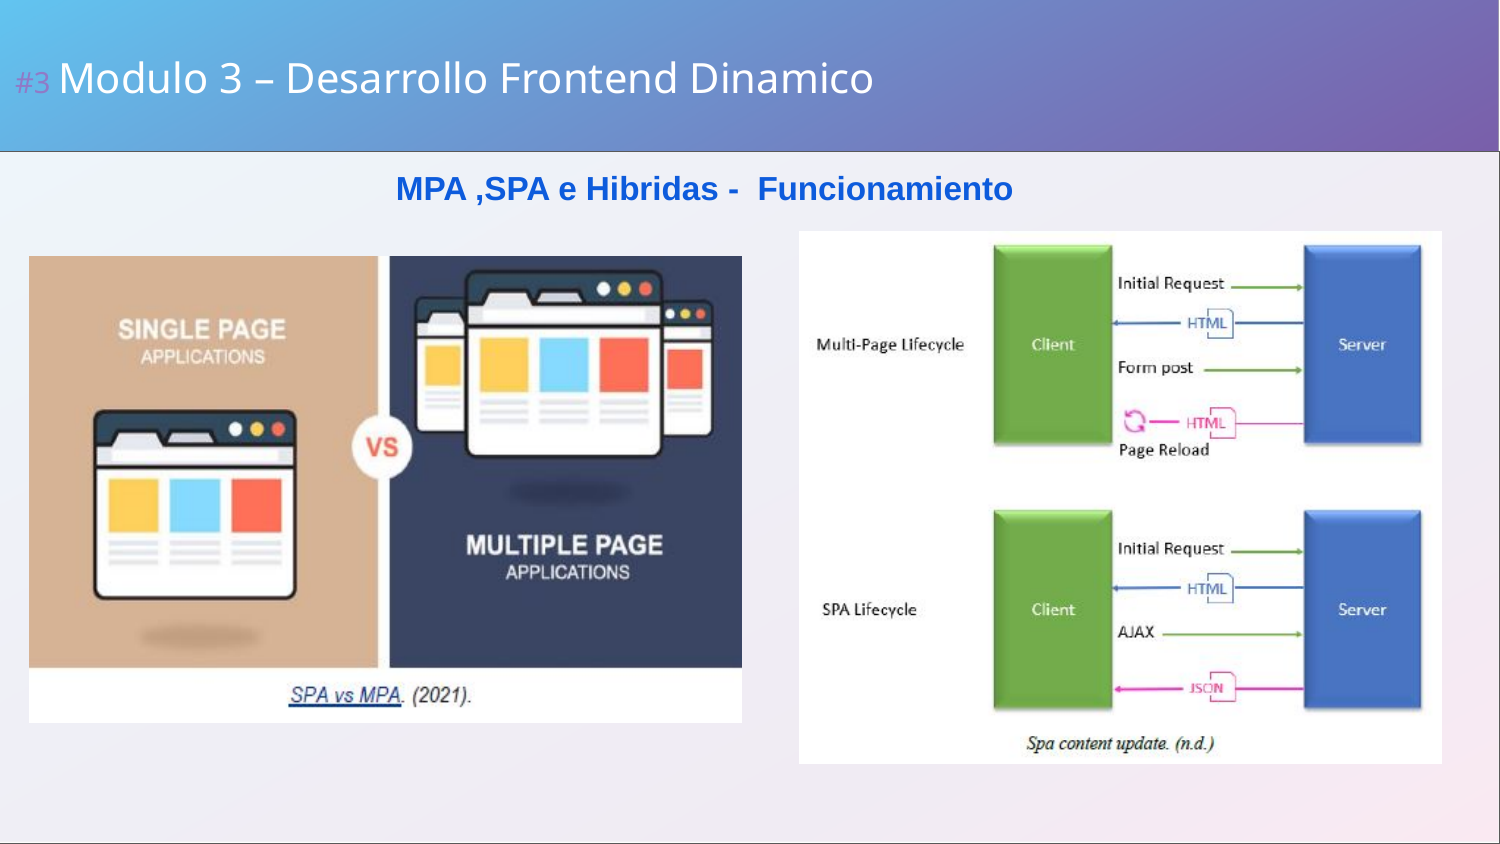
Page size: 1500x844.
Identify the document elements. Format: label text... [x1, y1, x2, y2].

picture [799, 231, 1442, 765]
text_box [0, 151, 1500, 844]
text_box #3 Modulo 3 – Desarrollo Frontend Dinamico [0, 36, 1474, 117]
picture [29, 256, 742, 723]
text_box MPA ,SPA e Hibridas - Funcionamiento [372, 151, 1051, 222]
picture [0, 0, 1500, 151]
